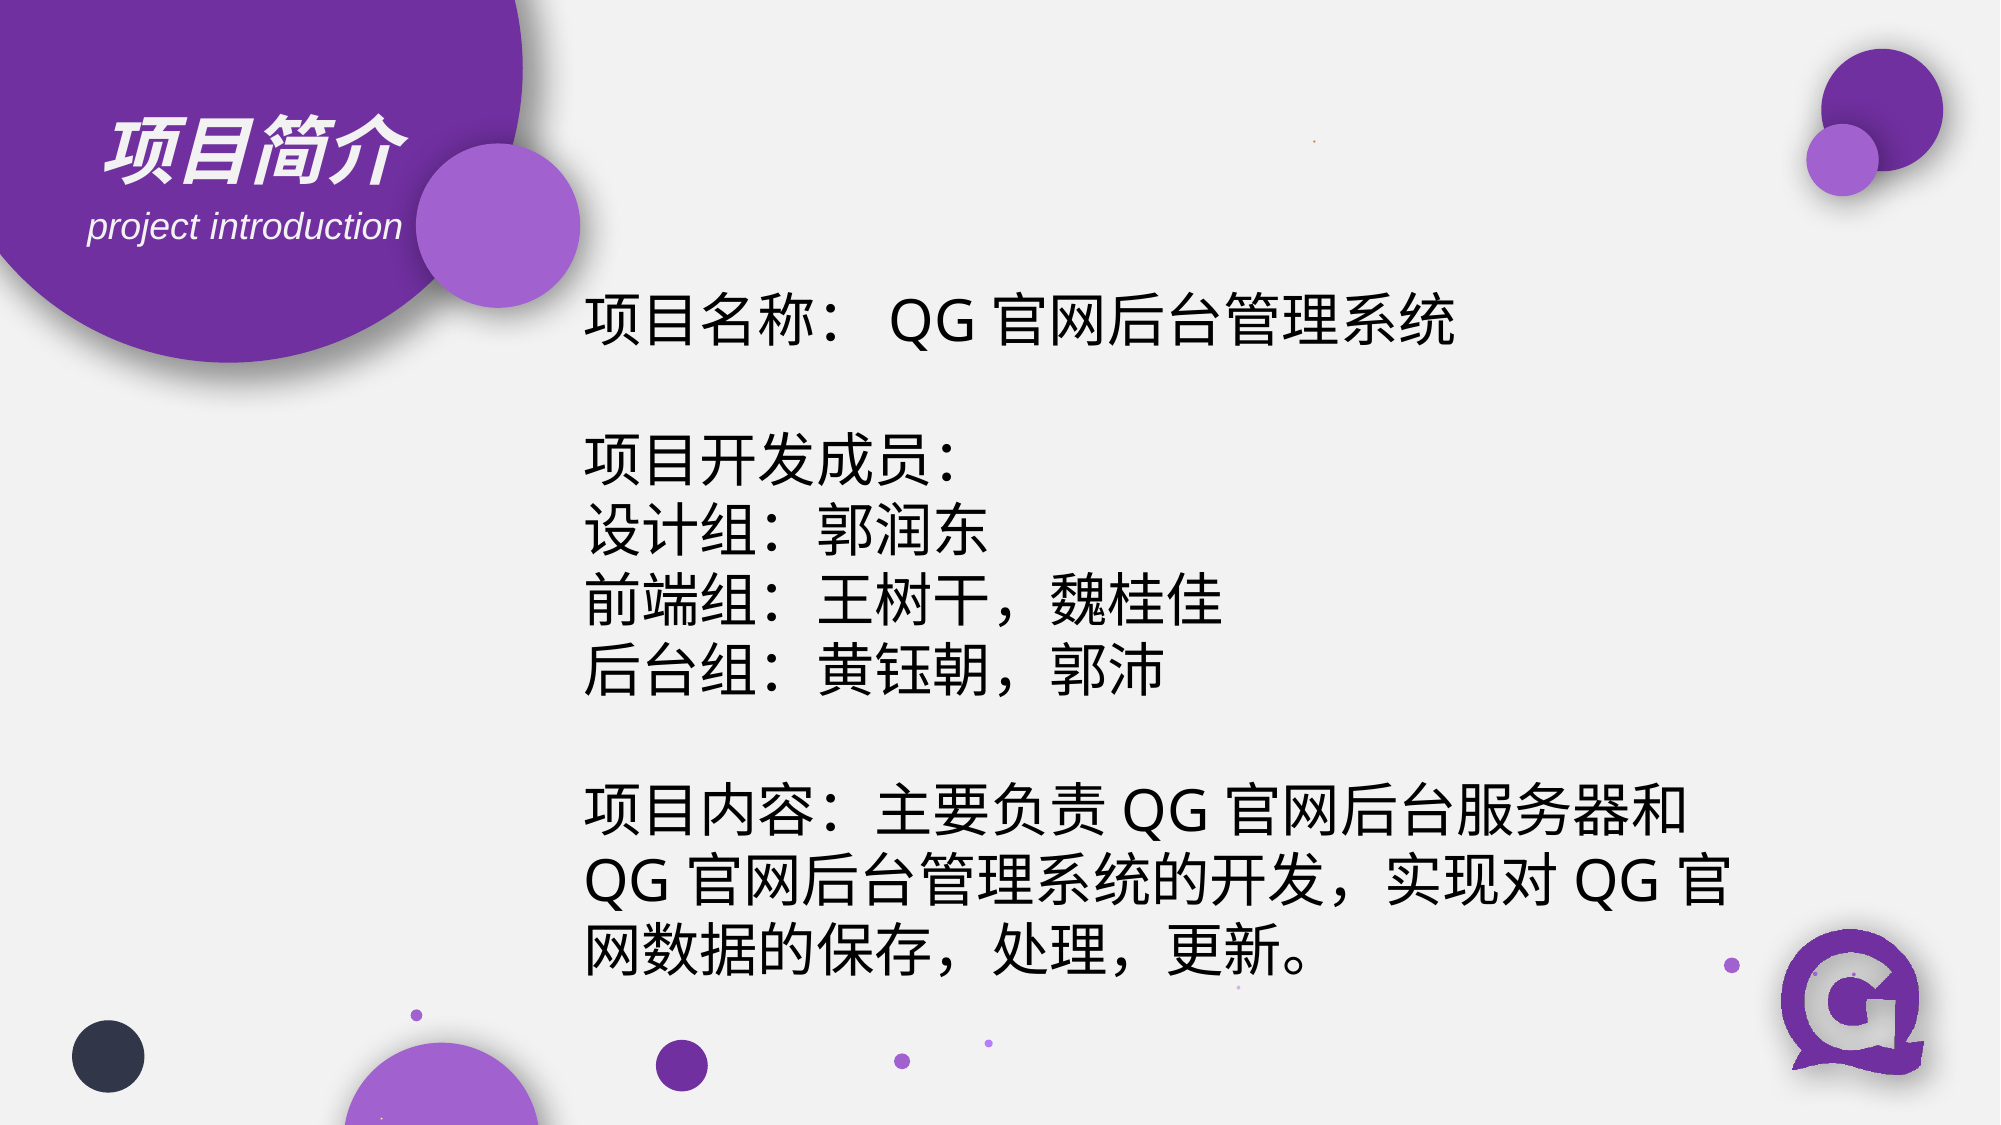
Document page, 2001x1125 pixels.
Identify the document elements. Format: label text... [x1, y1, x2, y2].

text_box [0, 0, 523, 318]
title 项目简介 [56, 37, 444, 203]
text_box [72, 48, 1944, 1125]
